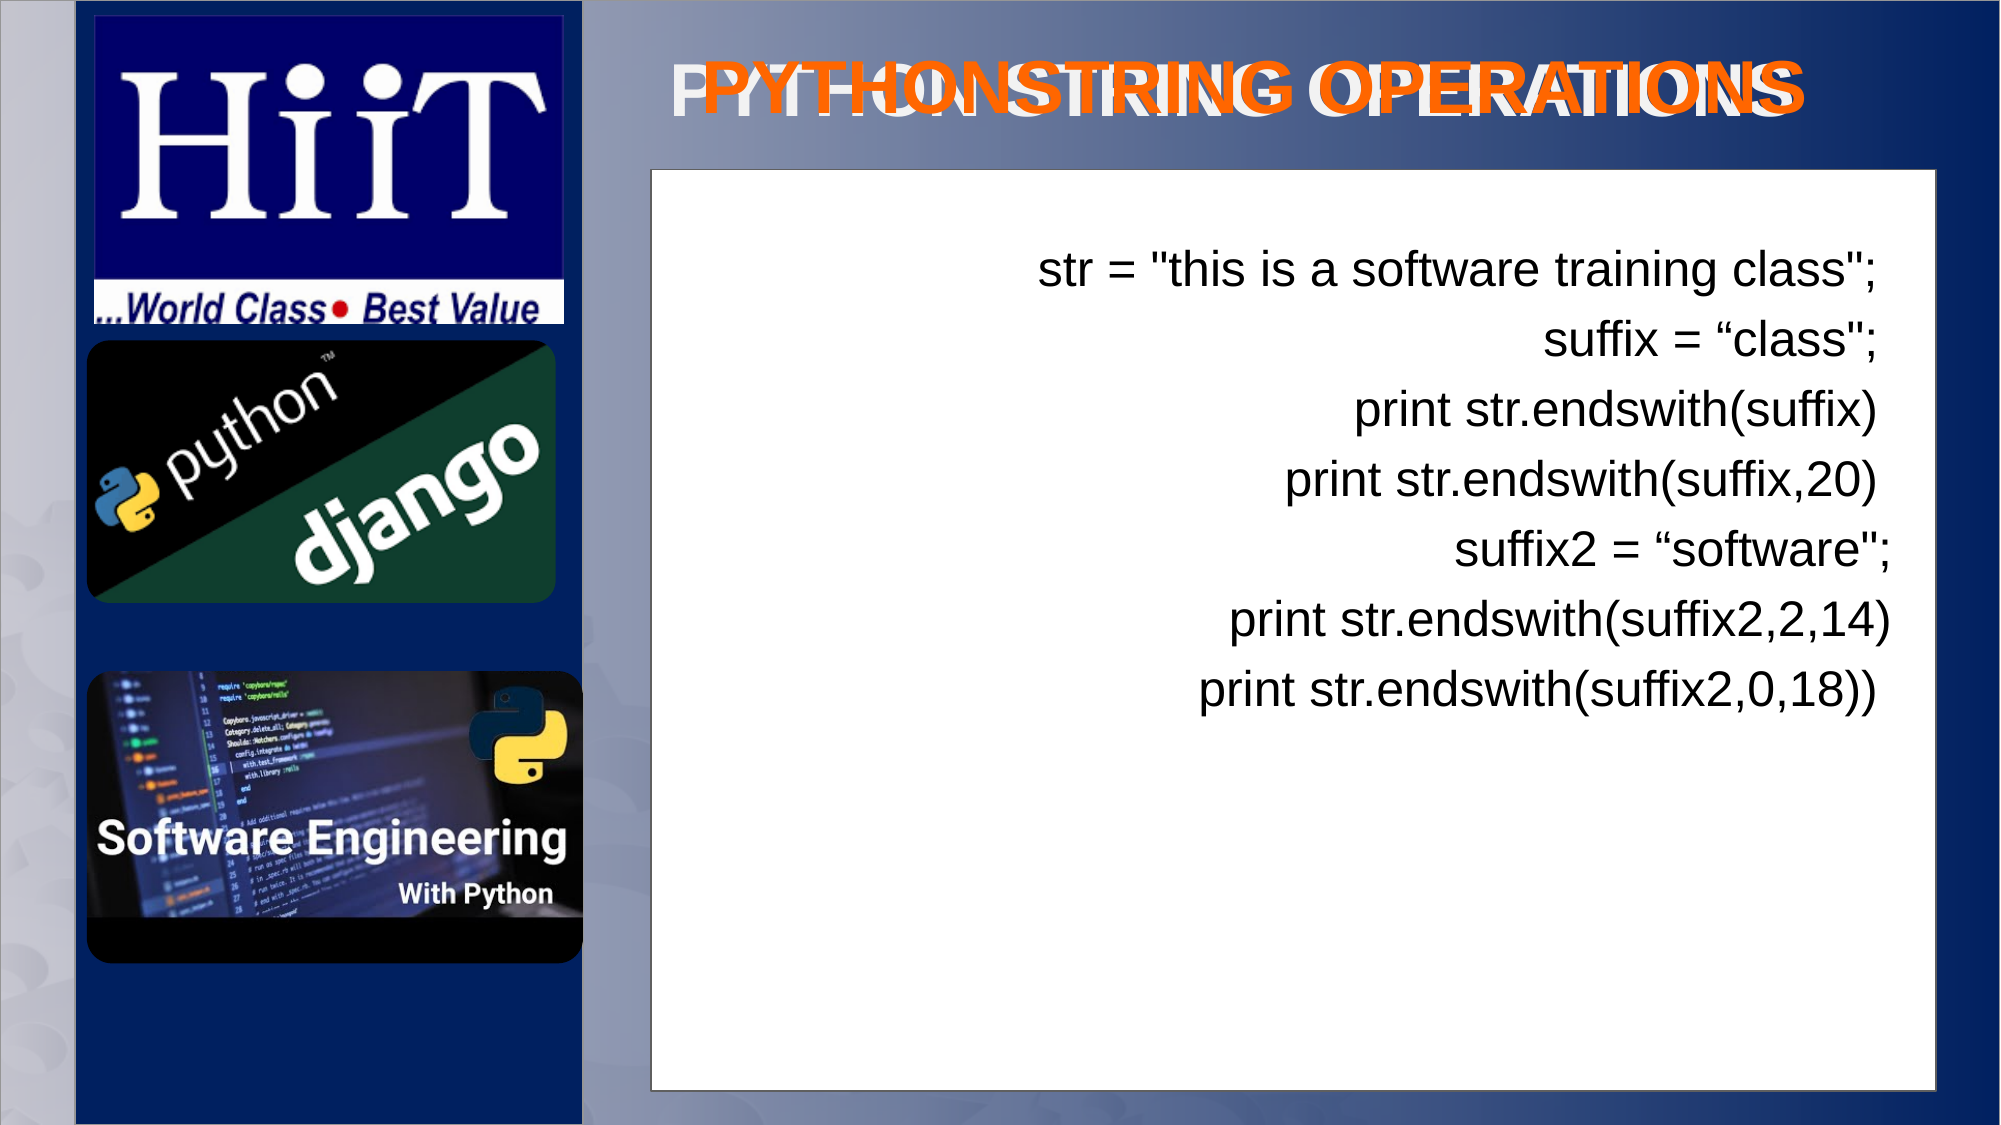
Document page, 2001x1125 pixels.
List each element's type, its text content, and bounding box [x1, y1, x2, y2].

text_box [584, 0, 2000, 1125]
picture [86, 340, 556, 603]
text_box PYTHONSTRING OPERATIONS [582, 13, 1824, 154]
subtitle str = "this is a software training class"; suffix = “class"; print str.endswith(suffix) print str.endswith(suffix,20) suffix2 = “software"; print str.endswith(suffix2,2,14) print str.endswith(suffix2,0,18)) [679, 228, 1908, 517]
text_box [651, 169, 1937, 1091]
picture [86, 671, 583, 964]
picture [94, 15, 564, 324]
text_box PYTHON STRING OPERATIONS [582, 62, 1833, 202]
text_box [0, 0, 74, 1125]
text_box [74, 0, 584, 1125]
